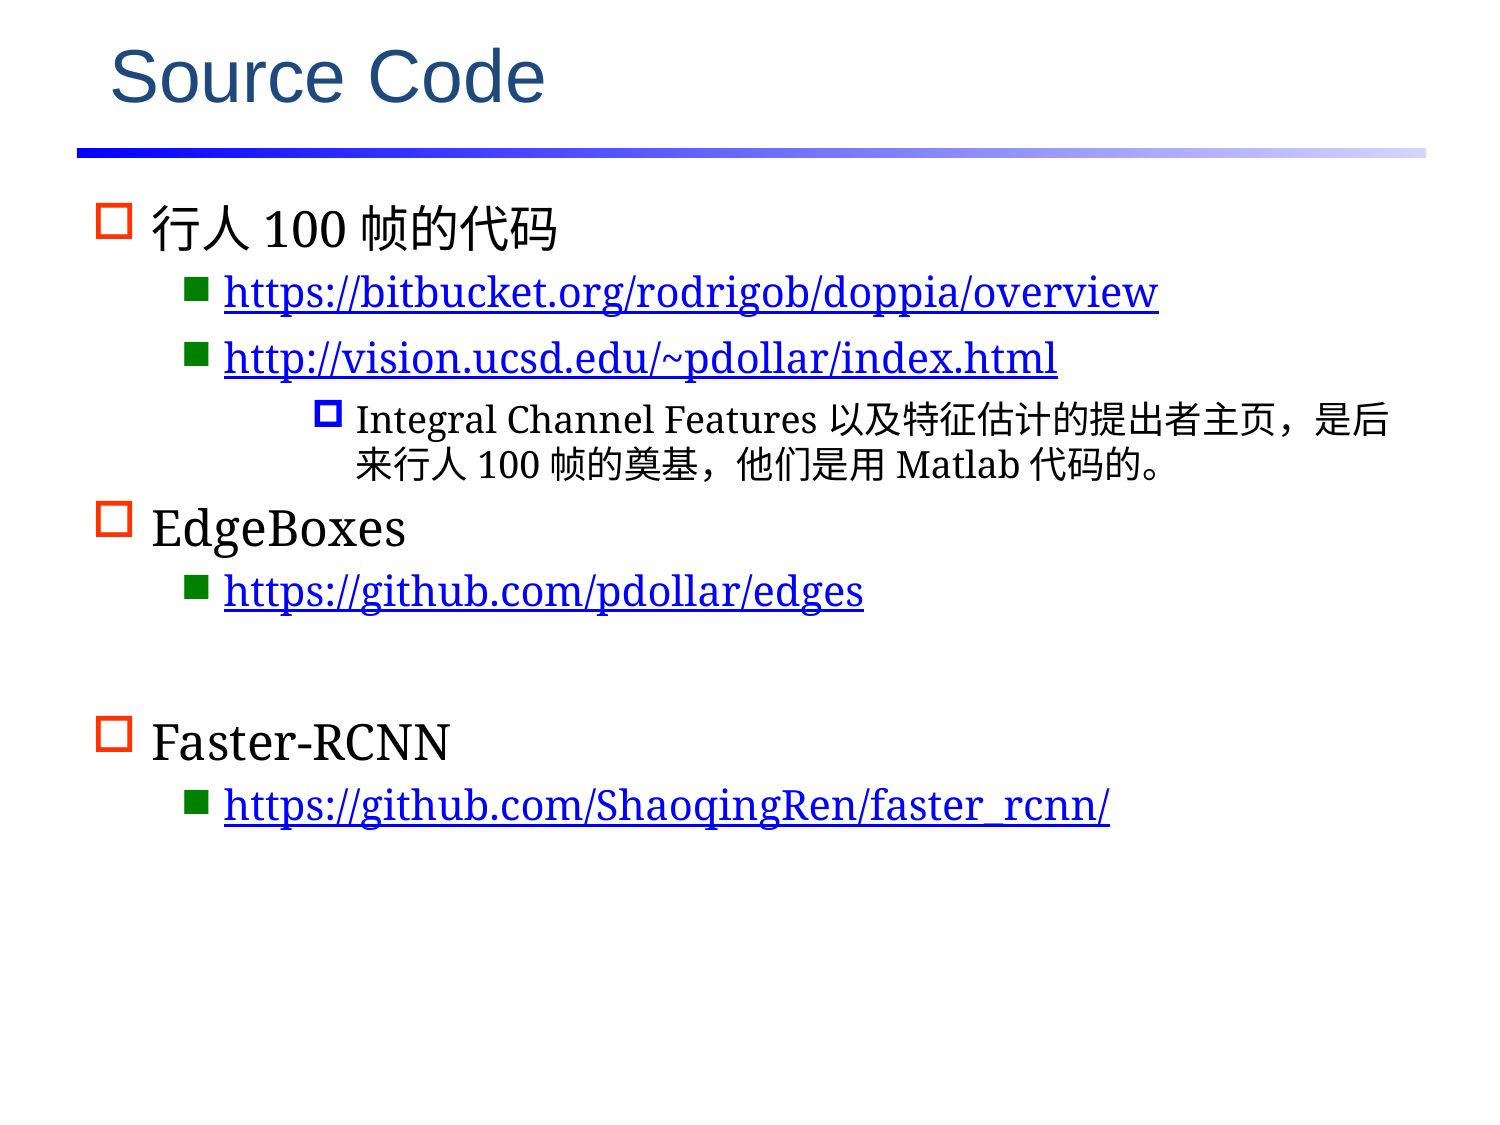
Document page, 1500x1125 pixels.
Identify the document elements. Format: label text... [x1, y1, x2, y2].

title Source Code [94, 31, 1407, 126]
list 行人100帧的代码 https://bitbucket.org/rodrigob/doppia/overview http://vision.ucsd.edu/~pdollar/index.html Integral Channel Features以及特征估计的提出者主页，是后来行人100帧的奠基，他们是用Matlab代码的。 EdgeBoxes https://github.com/pdollar/edges Faster-RCNN https://github.com/ShaoqingRen/faster_rcnn/ [76, 190, 1431, 1088]
